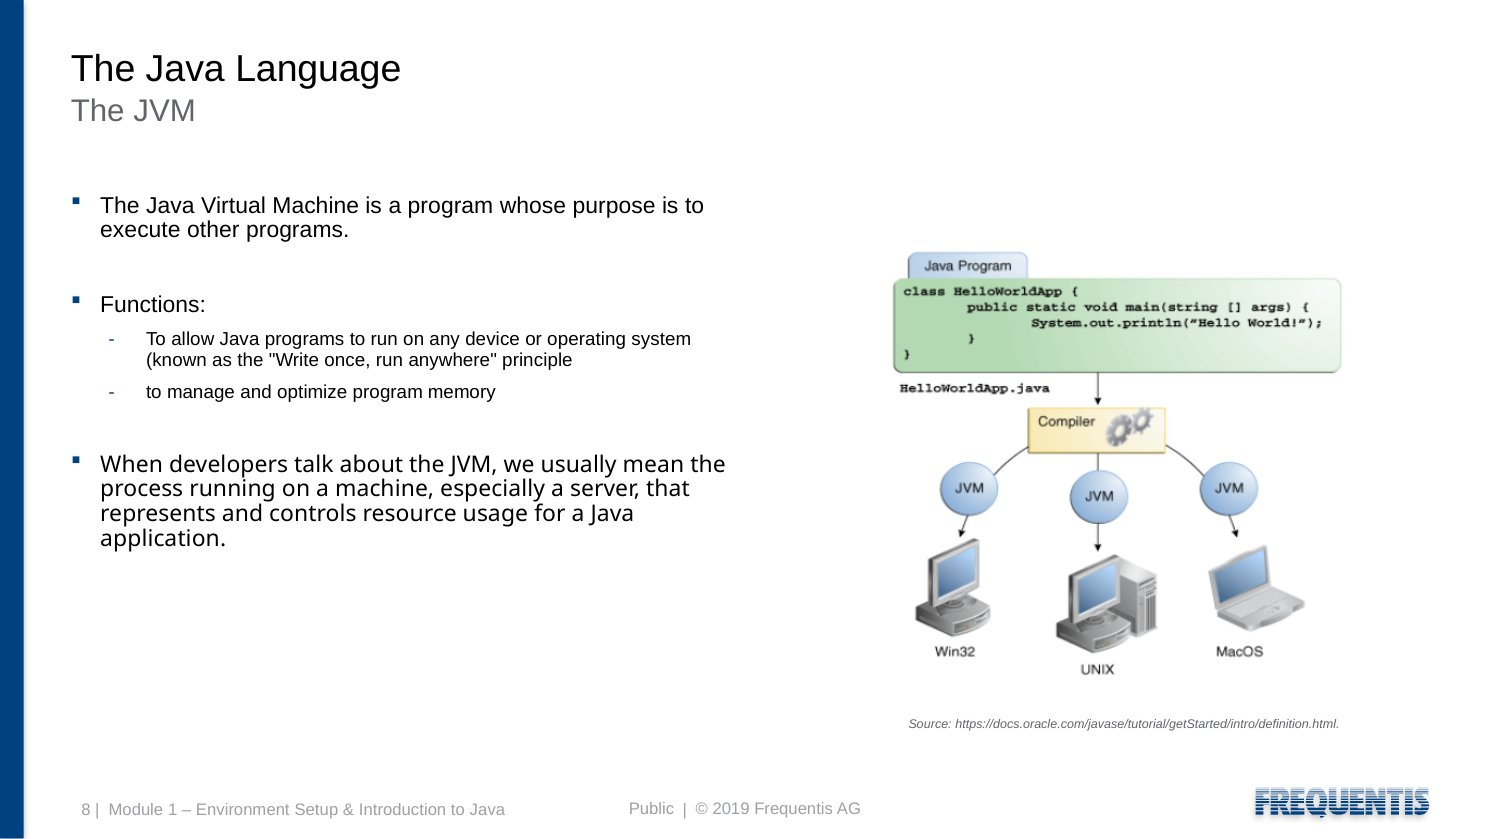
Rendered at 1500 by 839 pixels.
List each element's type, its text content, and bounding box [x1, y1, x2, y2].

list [755, 214, 1430, 695]
list The JVM [70, 94, 1430, 142]
title The Java Language [70, 44, 1430, 92]
list The Java Virtual Machine is a program whose purpose is to execute other programs. Functions: To allow Java programs to run on any device or operating system (known as the "Write once, run anywhere" principle to manage and optimize program memory When developers talk about the JVM, we usually mean the process running on a machine, especially a server, that represents and controls resource usage for a Java application. [70, 153, 745, 757]
text_box Source: https://docs.oracle.com/javase/tutorial/getStarted/intro/definition.html. [893, 710, 1355, 739]
